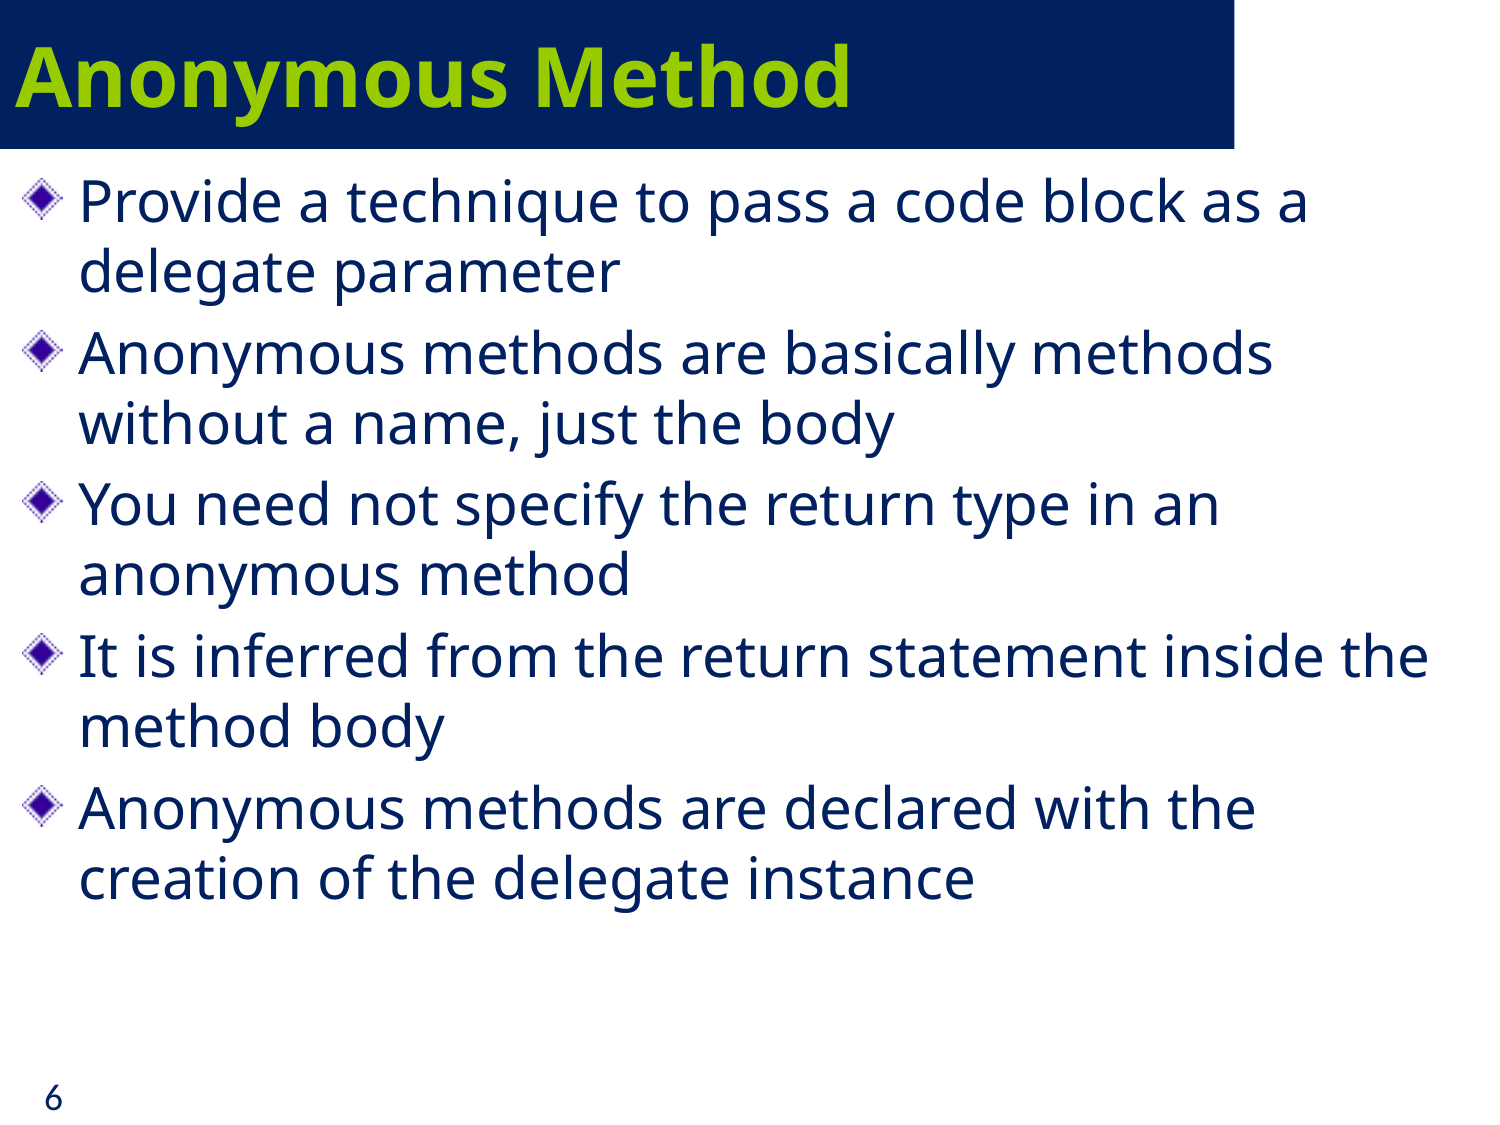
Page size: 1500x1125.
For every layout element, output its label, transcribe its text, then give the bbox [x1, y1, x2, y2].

picture [22, 330, 63, 372]
list Provide a technique to pass a code block as a delegate parameter Anonymous methods are basically methods without a name, just the body You need not specify the return type in an anonymous method It is inferred from the return statement inside the method body Anonymous methods are declared with the creation of the delegate instance [7, 99, 1489, 1125]
slide_number 6 [29, 1065, 124, 1125]
picture [22, 785, 63, 827]
picture [22, 633, 63, 675]
picture [22, 178, 63, 220]
picture [22, 481, 63, 523]
title Anonymous Method [0, 0, 1235, 149]
